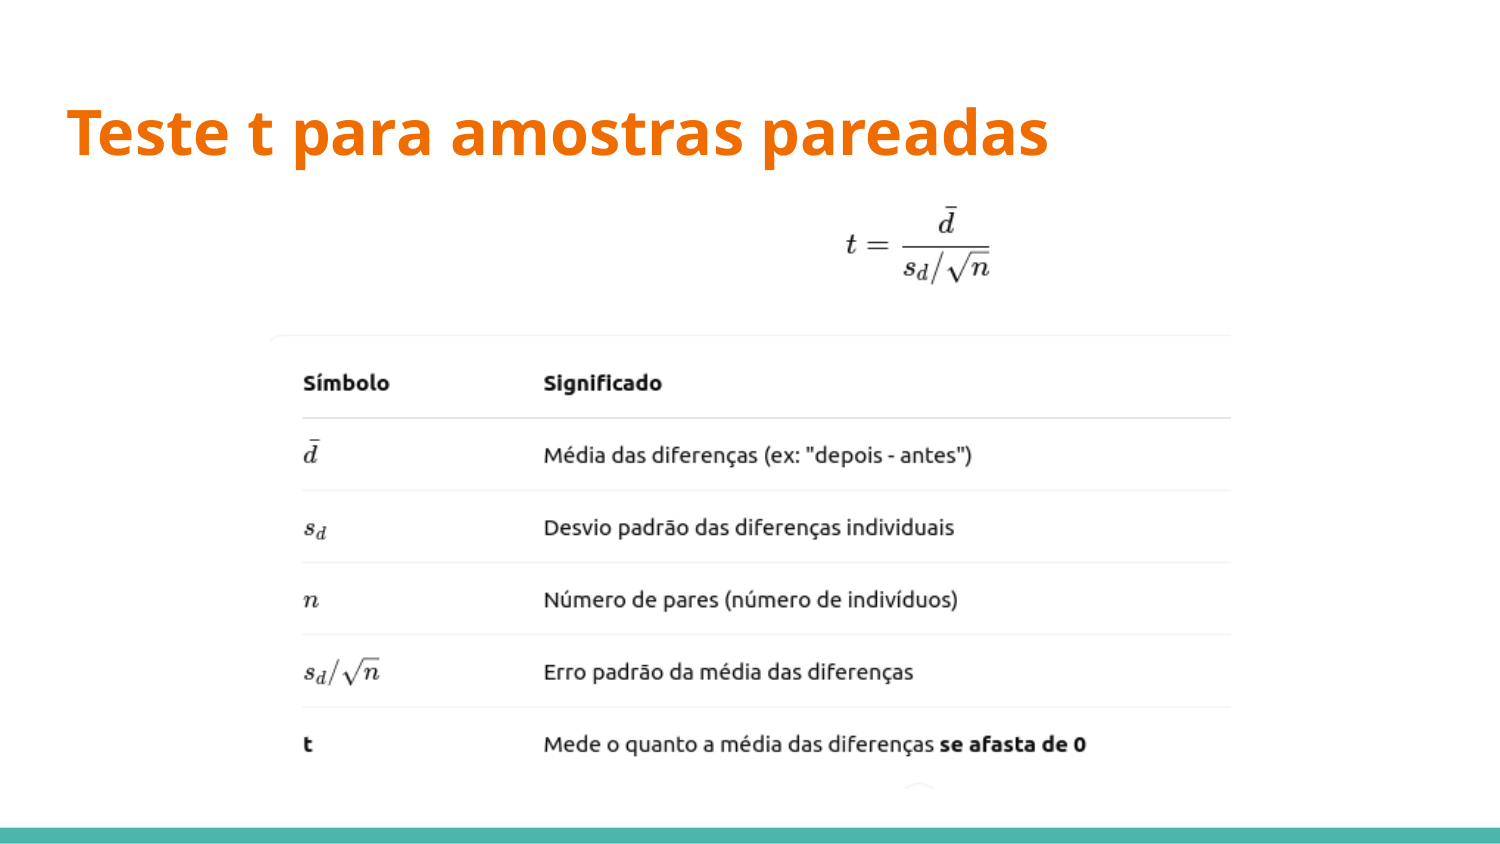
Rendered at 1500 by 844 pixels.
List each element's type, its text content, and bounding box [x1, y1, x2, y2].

title Teste t para amostras pareadas [51, 72, 1449, 189]
picture [269, 183, 1231, 789]
